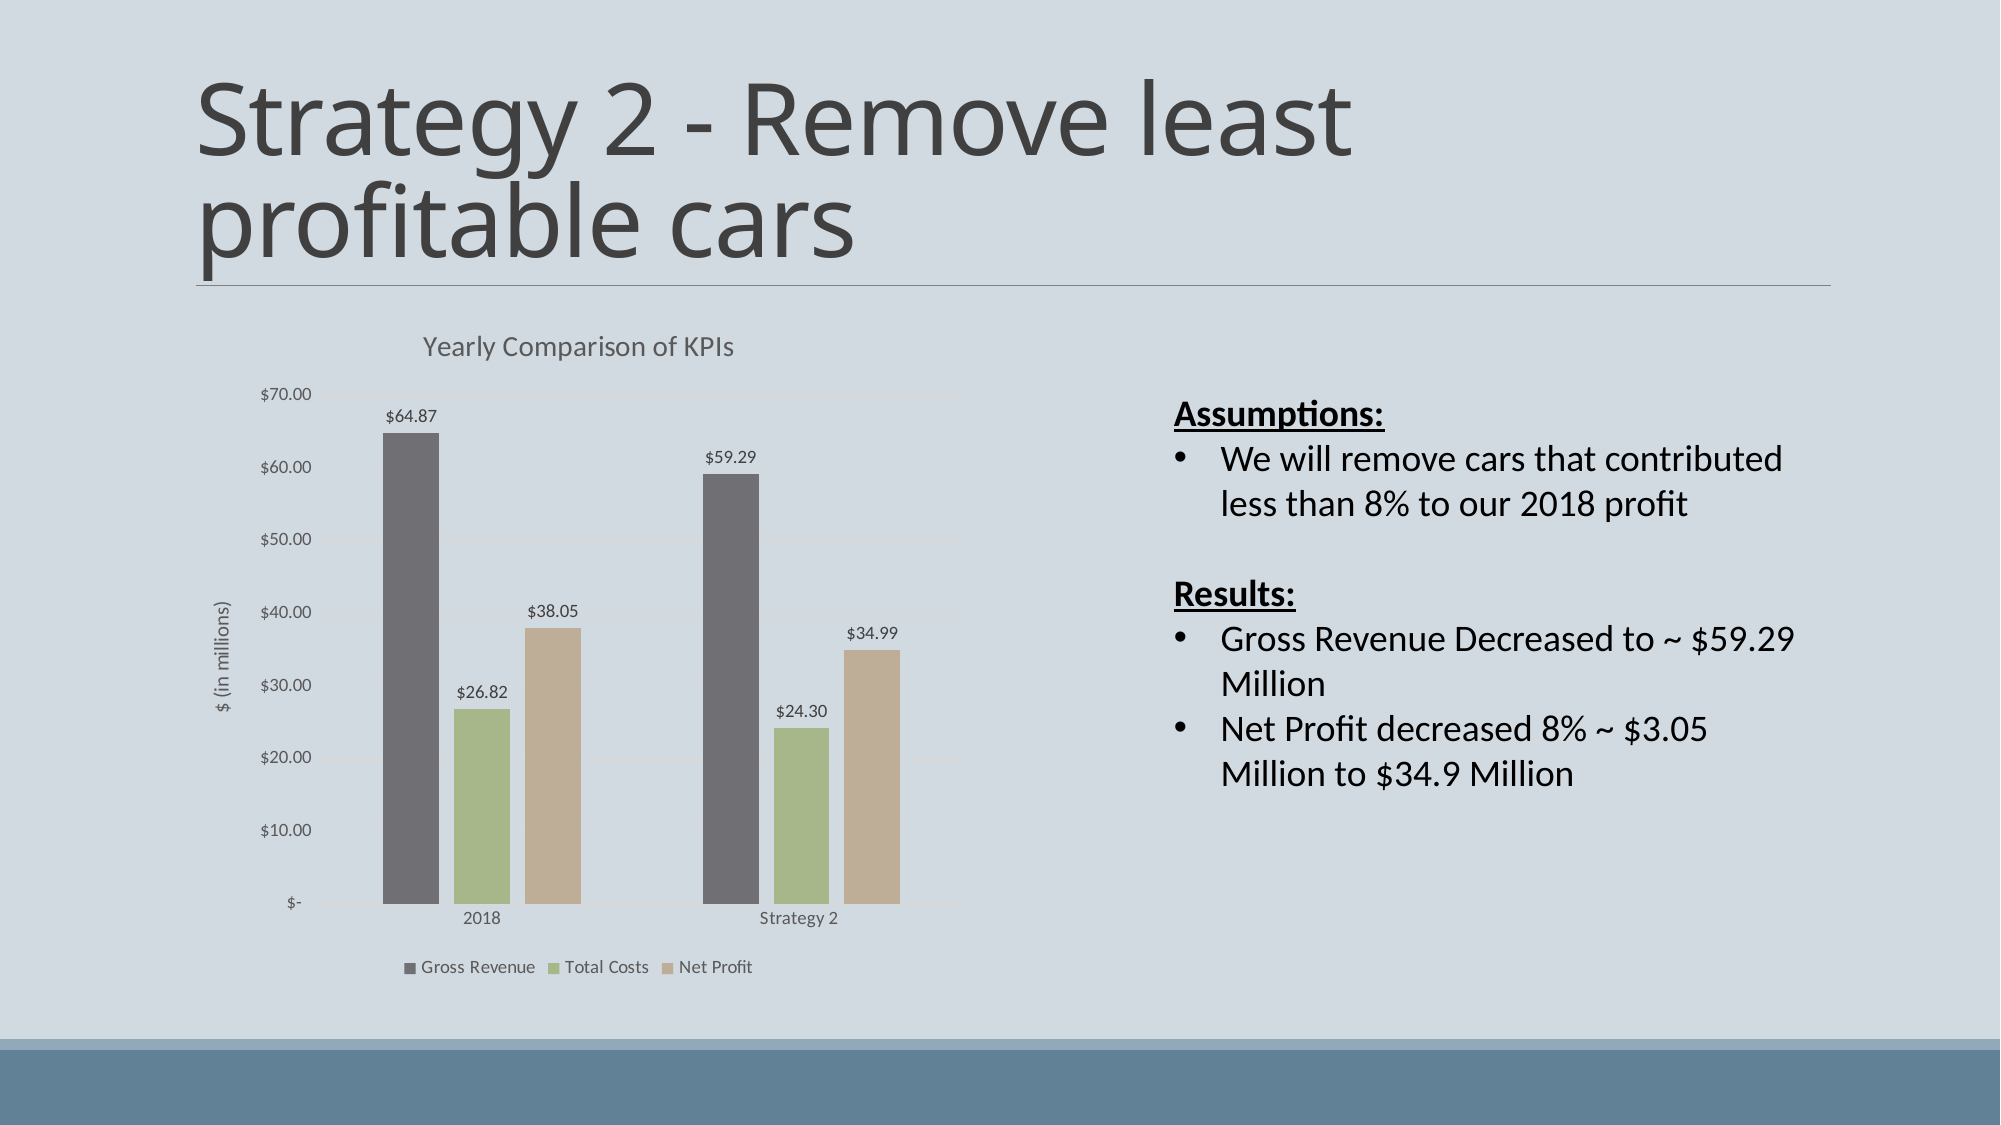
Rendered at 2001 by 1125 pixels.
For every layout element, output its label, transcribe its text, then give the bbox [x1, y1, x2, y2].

chart [179, 303, 978, 985]
title Strategy 2 - Remove least profitable cars [180, 47, 1830, 285]
text_box Assumptions: We will remove cars that contributed less than 8% to our 2018 profit Results: Gross Revenue Decreased to ~ $59.29 Million Net Profit decreased 8% ~ $3.05 Million to $34.9 Million [1159, 381, 1820, 847]
